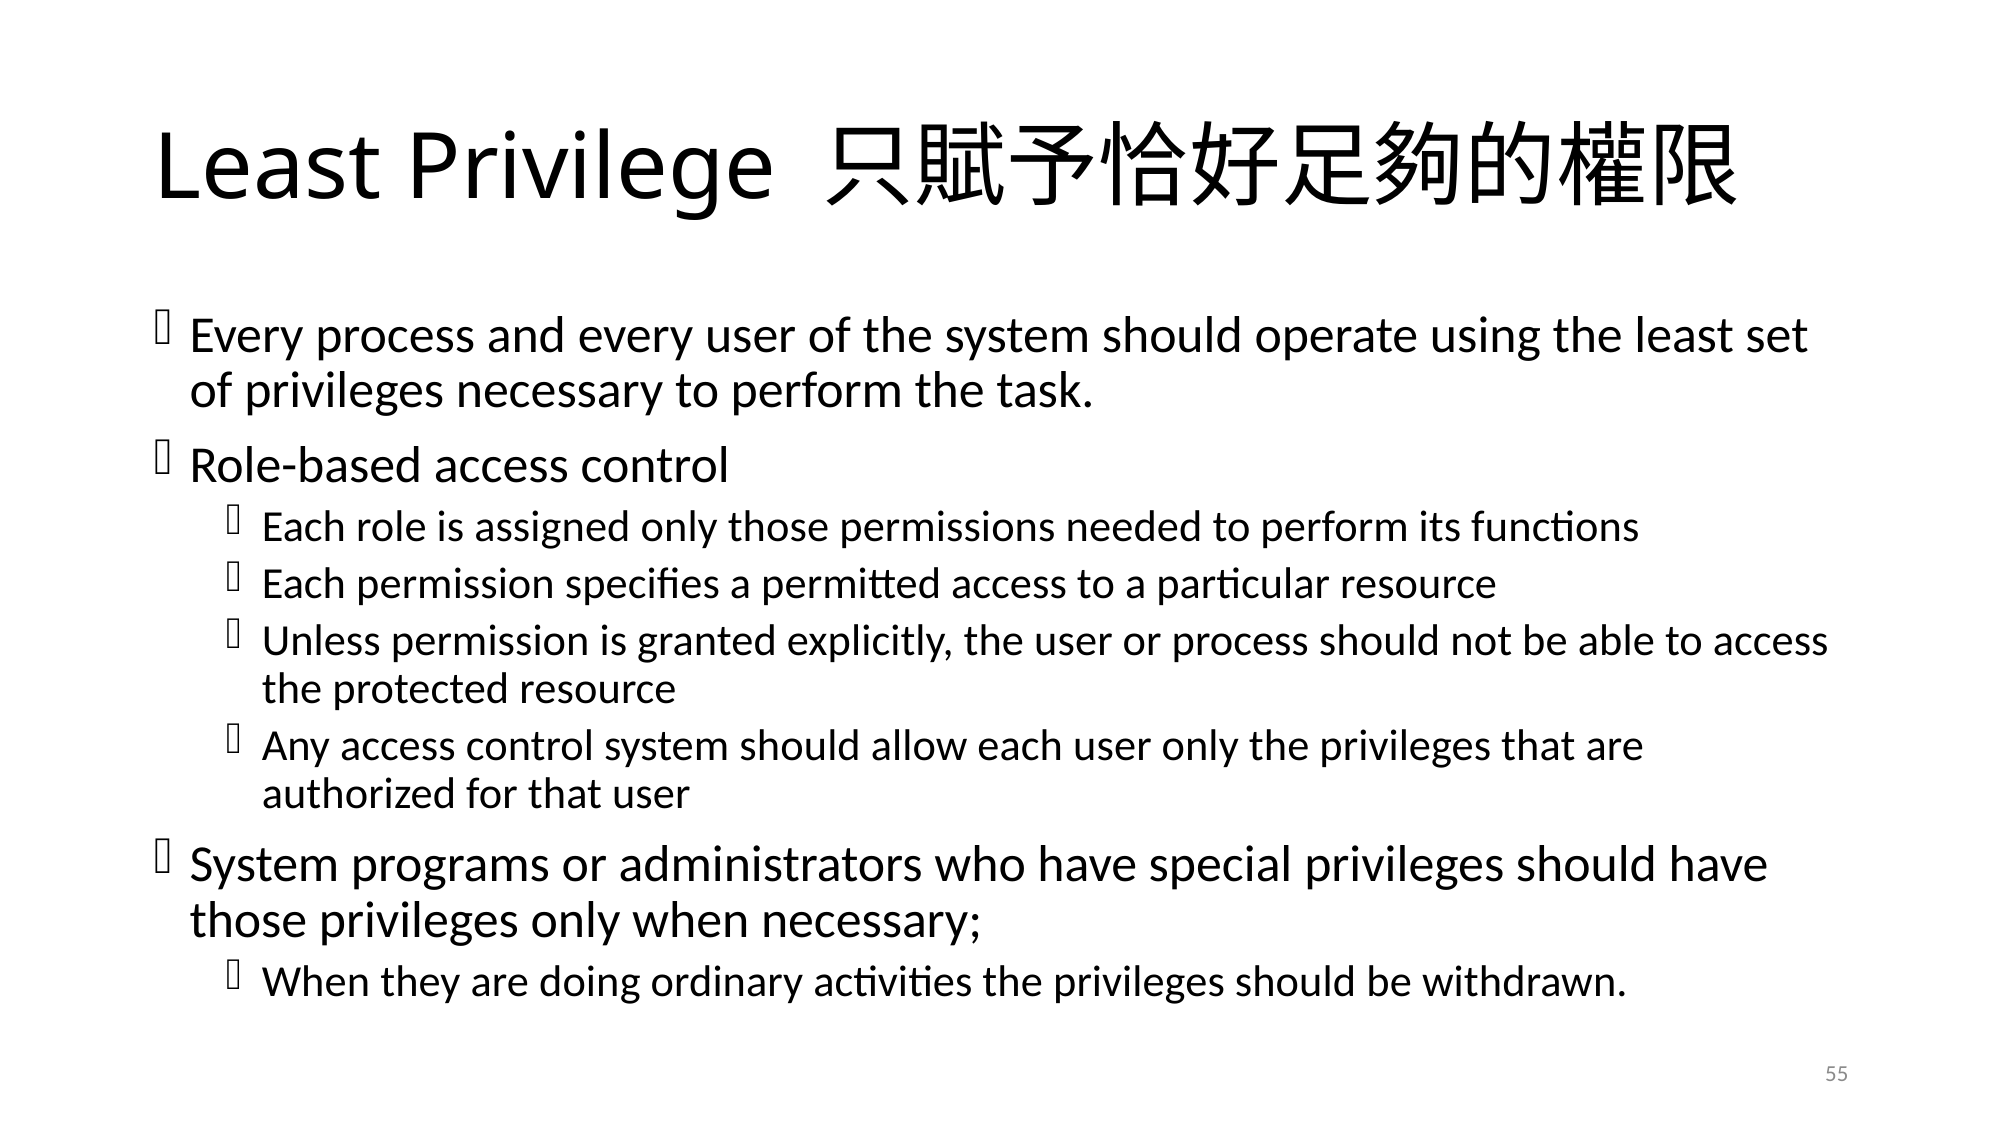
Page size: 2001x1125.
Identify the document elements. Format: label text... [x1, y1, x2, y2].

slide_number 55 [1413, 1042, 1864, 1103]
title Least Privilege 只賦予恰好足夠的權限 [138, 60, 1864, 278]
list Every process and every user of the system should operate using the least set of privileges necessary to perform the task. Role-based access control Each role is assigned only those permissions needed to perform its functions Each permission specifies a permitted access to a particular resource Unless permission is granted explicitly, the user or process should not be able to access the protected resource Any access control system should allow each user only the privileges that are authorized for that user System programs or administrators who have special privileges should have those privileges only when necessary; When they are doing ordinary activities the privileges should be withdrawn. [138, 299, 1864, 1014]
